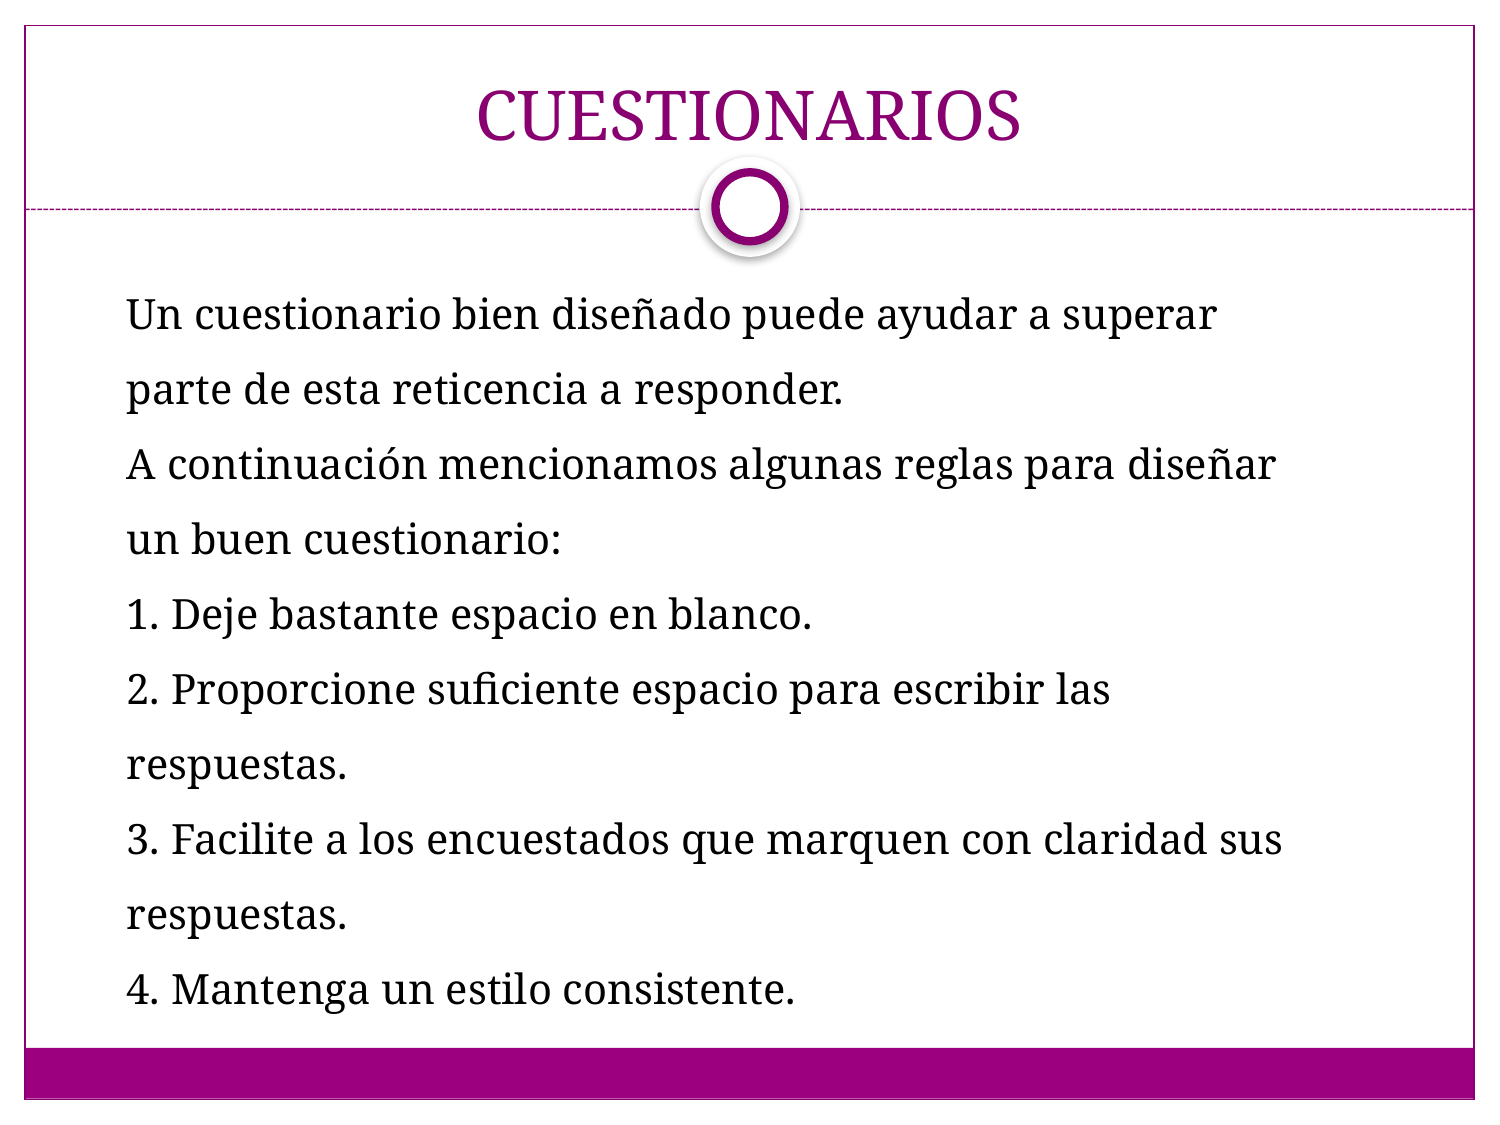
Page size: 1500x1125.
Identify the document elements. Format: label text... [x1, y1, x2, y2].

title CUESTIONARIOS [49, 37, 1450, 162]
text_box Un cuestionario bien diseñado puede ayudar a superar parte de esta reticencia a responder. A continuación mencionamos algunas reglas para diseñar un buen cuestionario: 1. Deje bastante espacio en blanco. 2. Proporcione suficiente espacio para escribir las respuestas. 3. Facilite a los encuestados que marquen con claridad sus respuestas. 4. Mantenga un estilo consistente. [112, 255, 1329, 1021]
